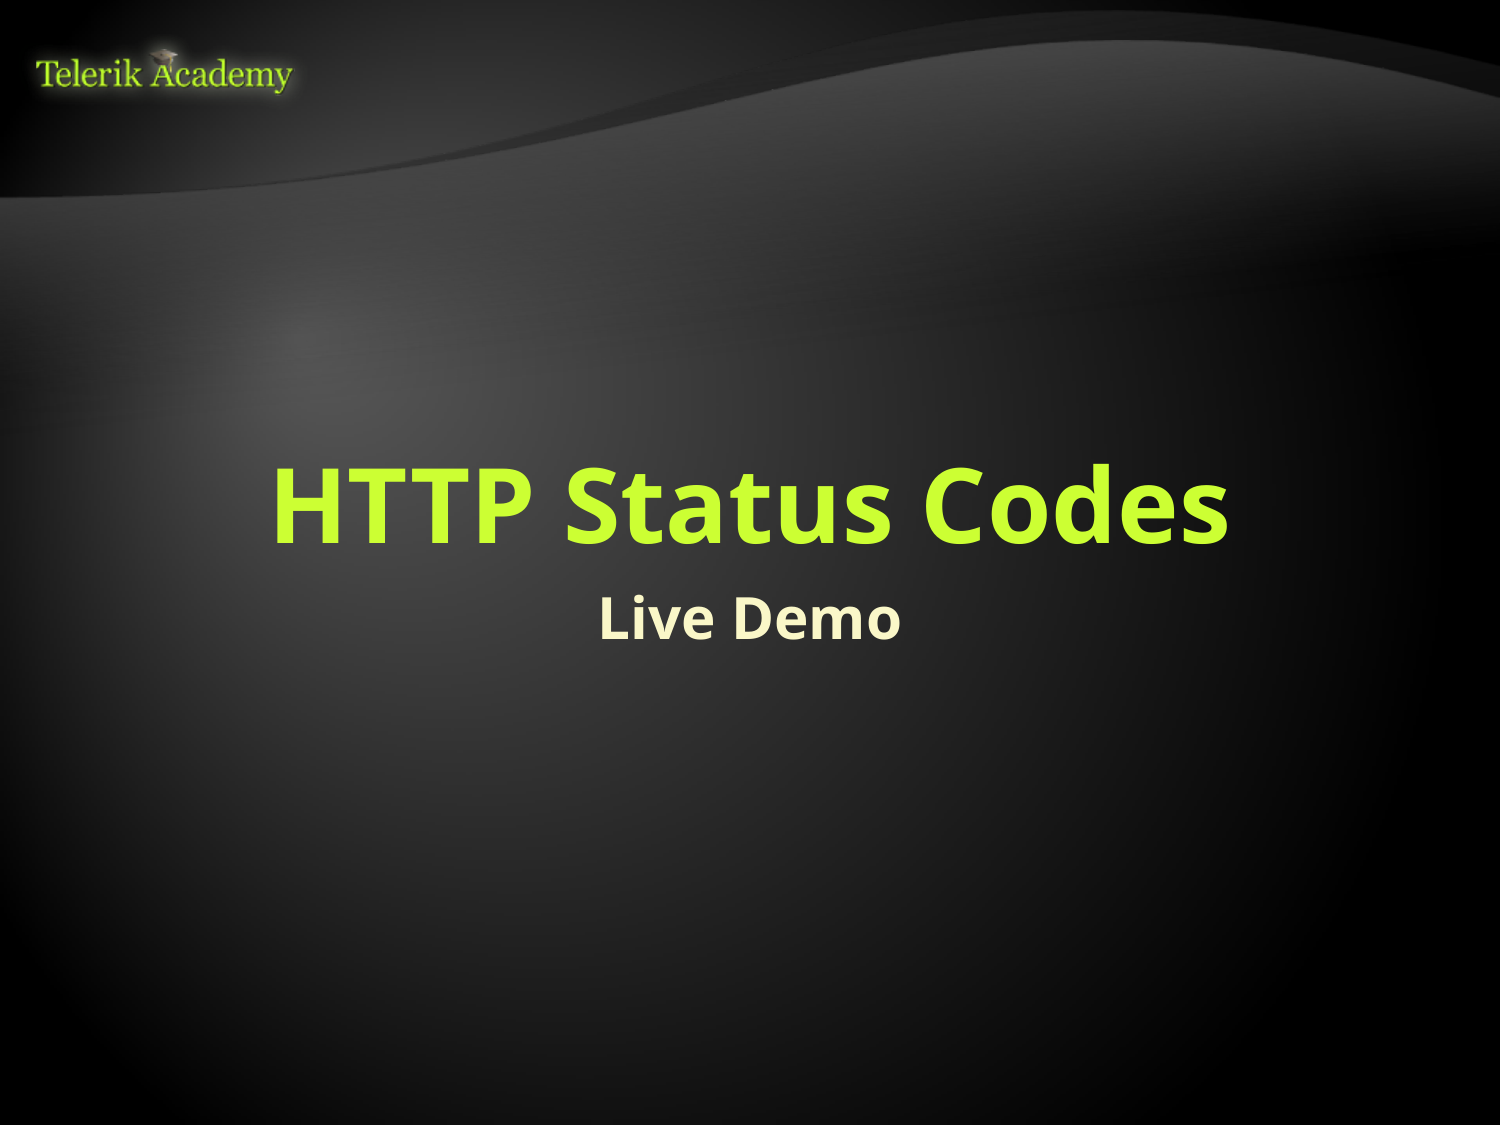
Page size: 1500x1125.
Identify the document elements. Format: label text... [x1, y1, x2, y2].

picture [0, 0, 1500, 1125]
subtitle Live Demo [99, 569, 1400, 663]
title HTTP Status Codes [99, 450, 1400, 563]
